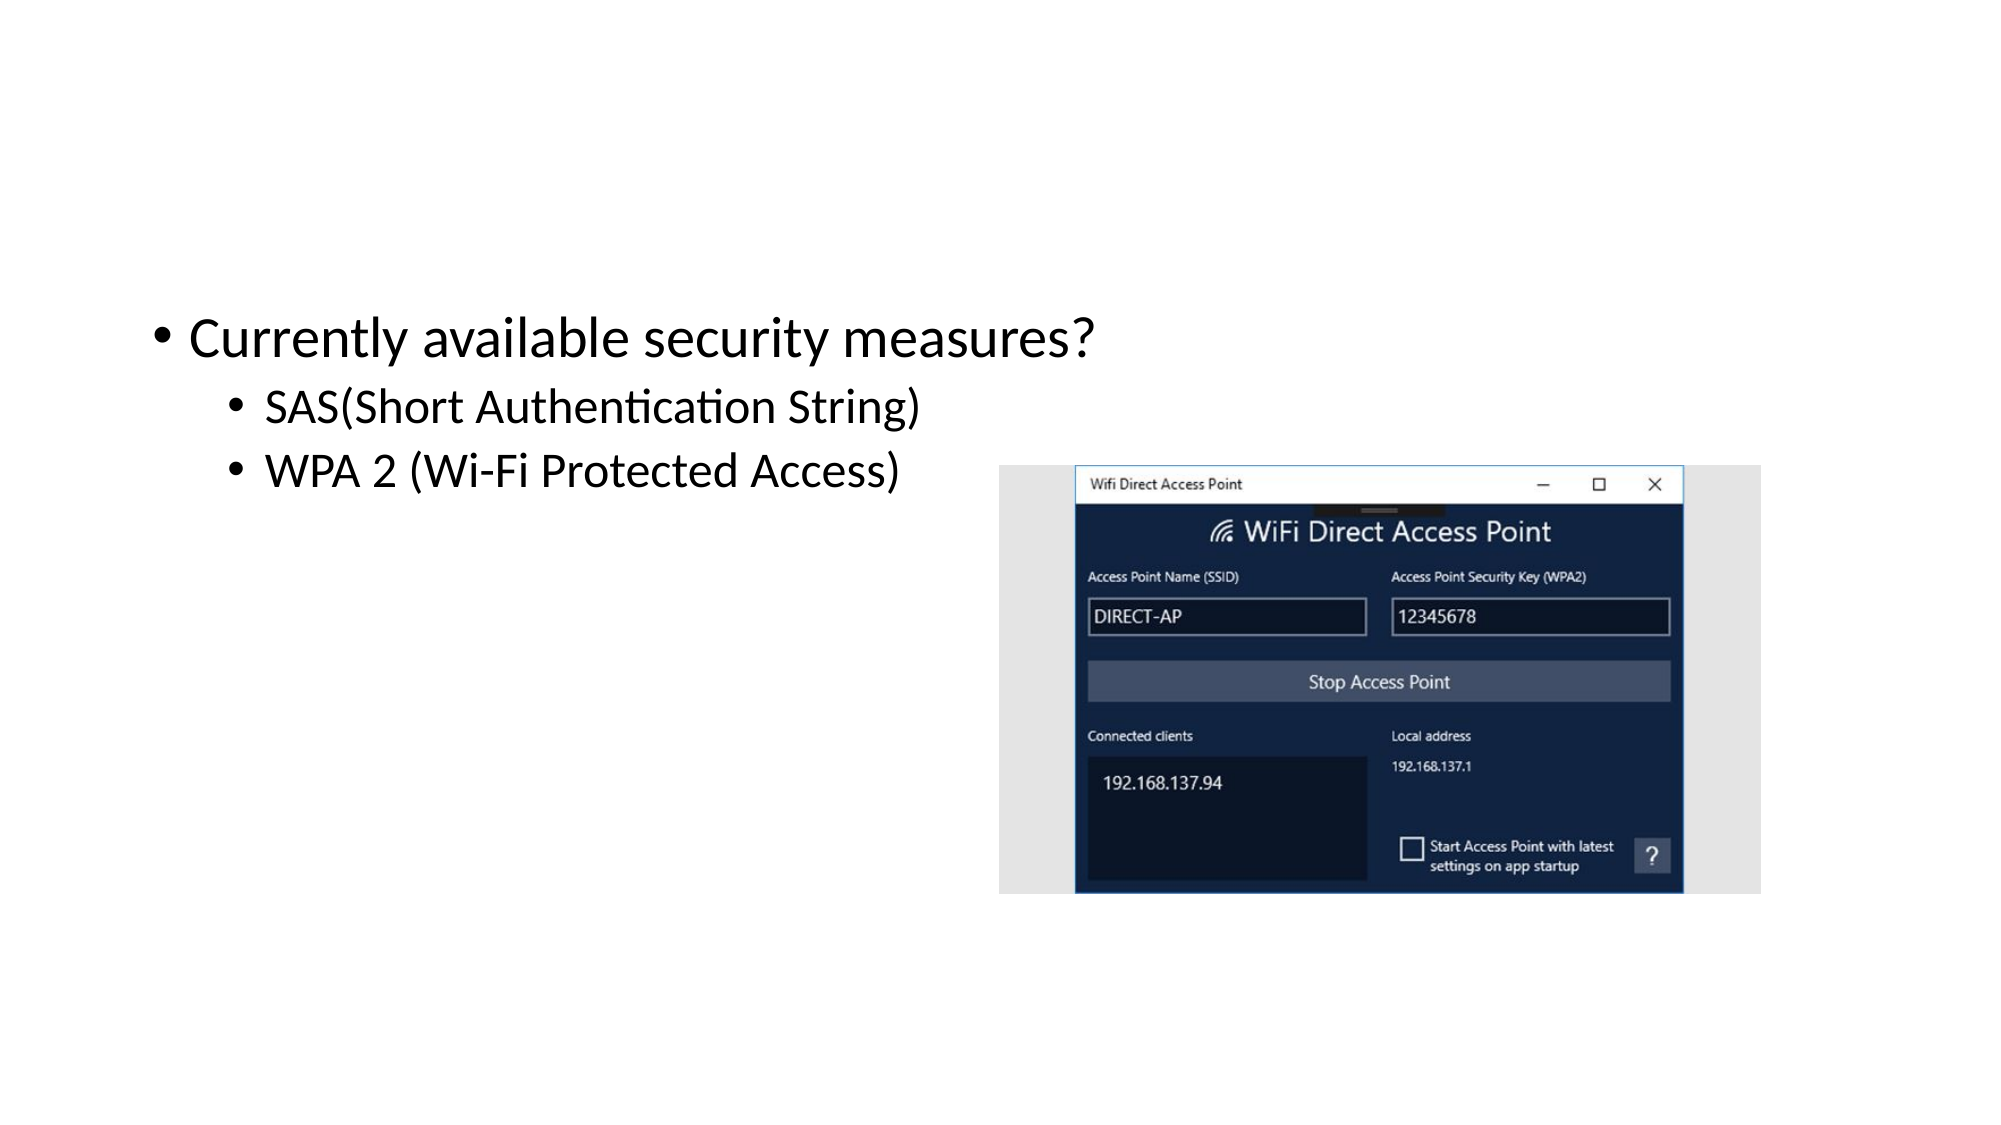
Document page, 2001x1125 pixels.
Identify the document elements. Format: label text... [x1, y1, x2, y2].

picture [999, 465, 1761, 894]
list Currently available security measures? SAS(Short Authentication String) WPA 2 (Wi-Fi Protected Access) [137, 299, 1863, 1014]
